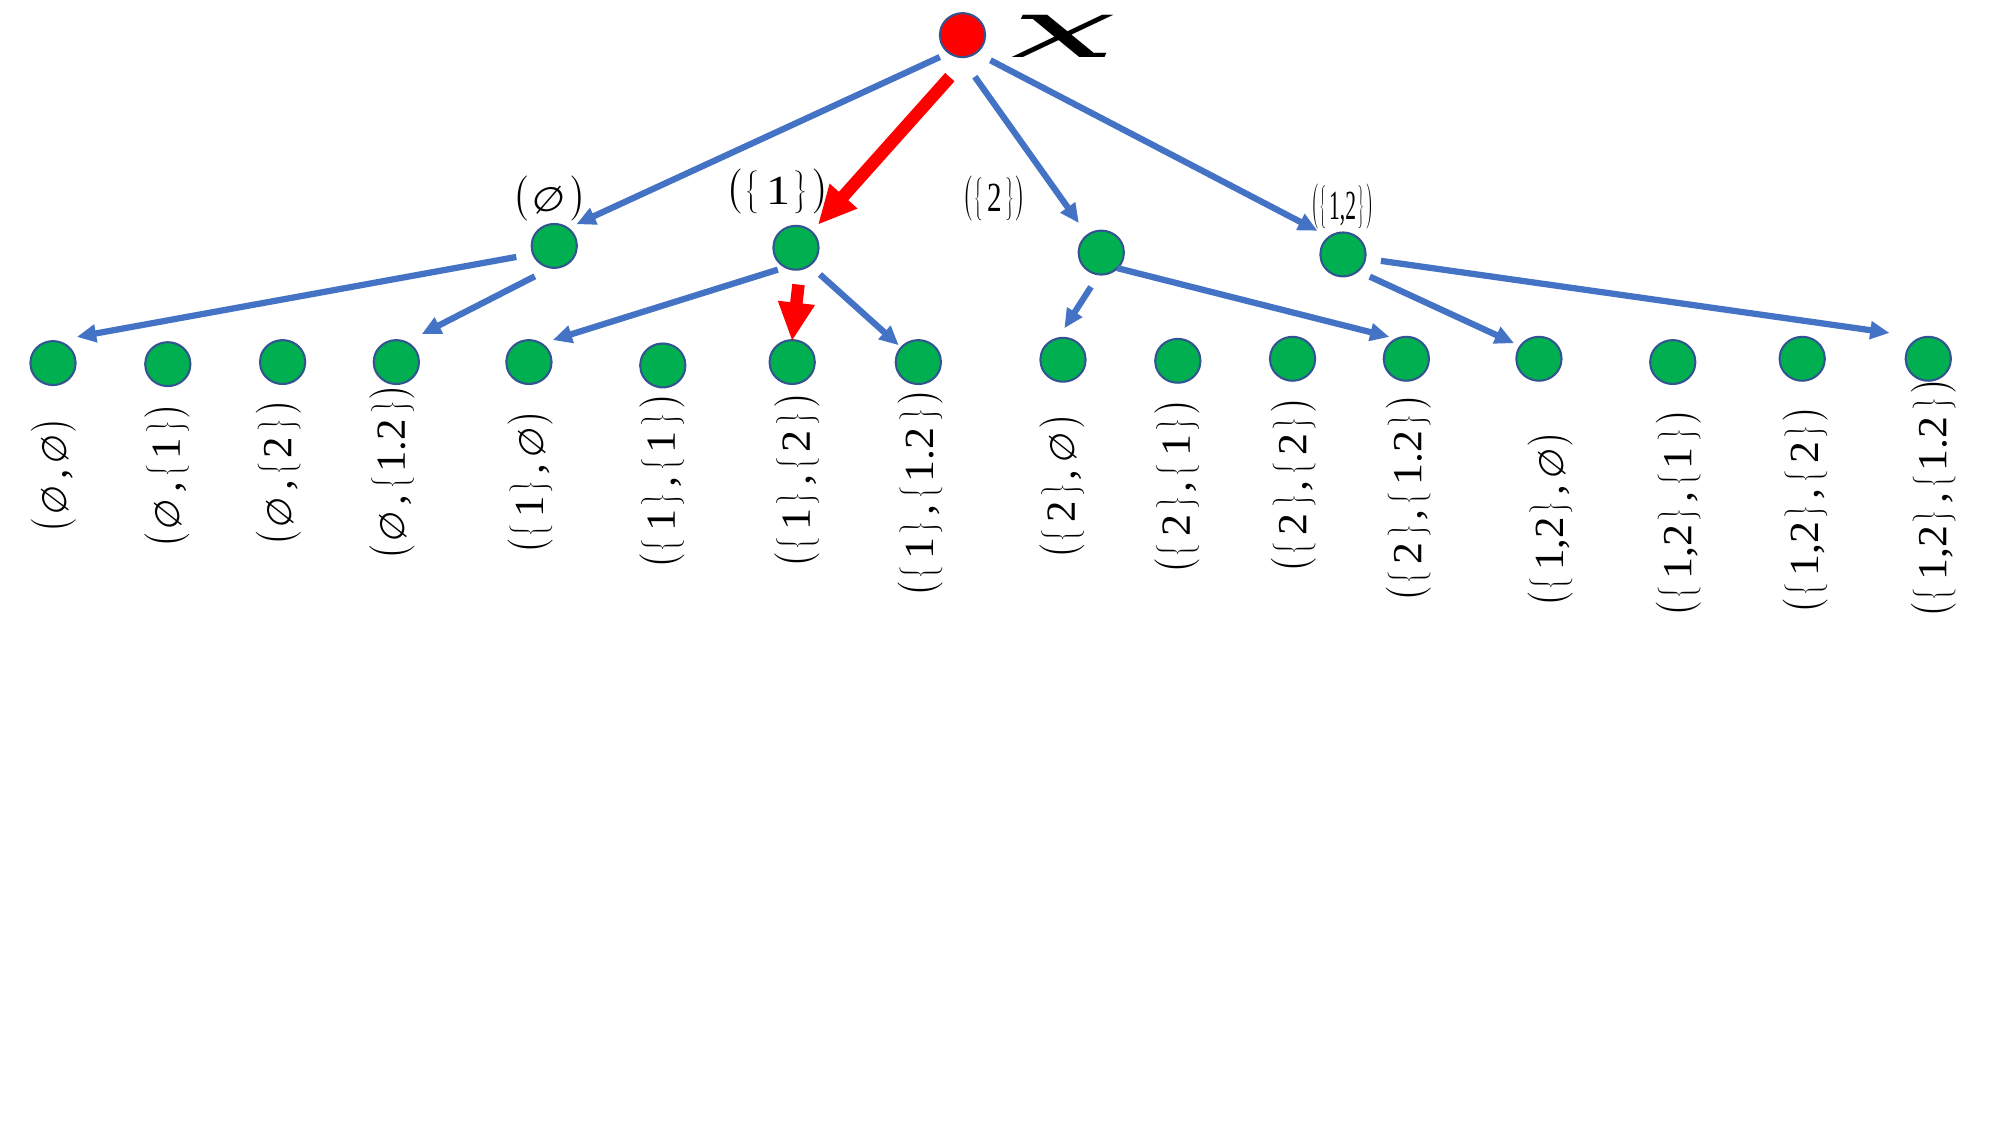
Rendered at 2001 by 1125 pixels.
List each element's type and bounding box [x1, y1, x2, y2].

text_box [792, 284, 799, 341]
text_box [1039, 336, 1087, 383]
text_box [1268, 337, 1317, 382]
text_box [422, 276, 535, 334]
text_box [820, 274, 899, 345]
text_box [258, 339, 307, 386]
text_box [1380, 260, 1889, 333]
text_box [938, 12, 987, 59]
text_box [1369, 276, 1514, 343]
text_box [1117, 268, 1380, 337]
text_box [1515, 335, 1563, 382]
text_box [576, 57, 940, 224]
text_box [818, 77, 950, 225]
text_box [990, 60, 1317, 231]
text_box [768, 339, 816, 386]
text_box [77, 256, 517, 337]
text_box [505, 339, 553, 386]
text_box [144, 341, 192, 388]
text_box [1778, 335, 1826, 382]
text_box [974, 76, 1079, 223]
text_box [1154, 337, 1202, 384]
text_box [372, 339, 421, 386]
text_box [1319, 231, 1367, 268]
text_box [894, 339, 943, 386]
text_box [1077, 231, 1125, 276]
text_box [639, 342, 687, 389]
text_box [29, 340, 77, 387]
text_box [1904, 335, 1952, 382]
text_box [553, 269, 778, 340]
text_box [530, 222, 578, 269]
text_box [1064, 286, 1091, 328]
text_box [1382, 343, 1431, 382]
text_box [1649, 339, 1697, 386]
text_box [772, 224, 820, 271]
